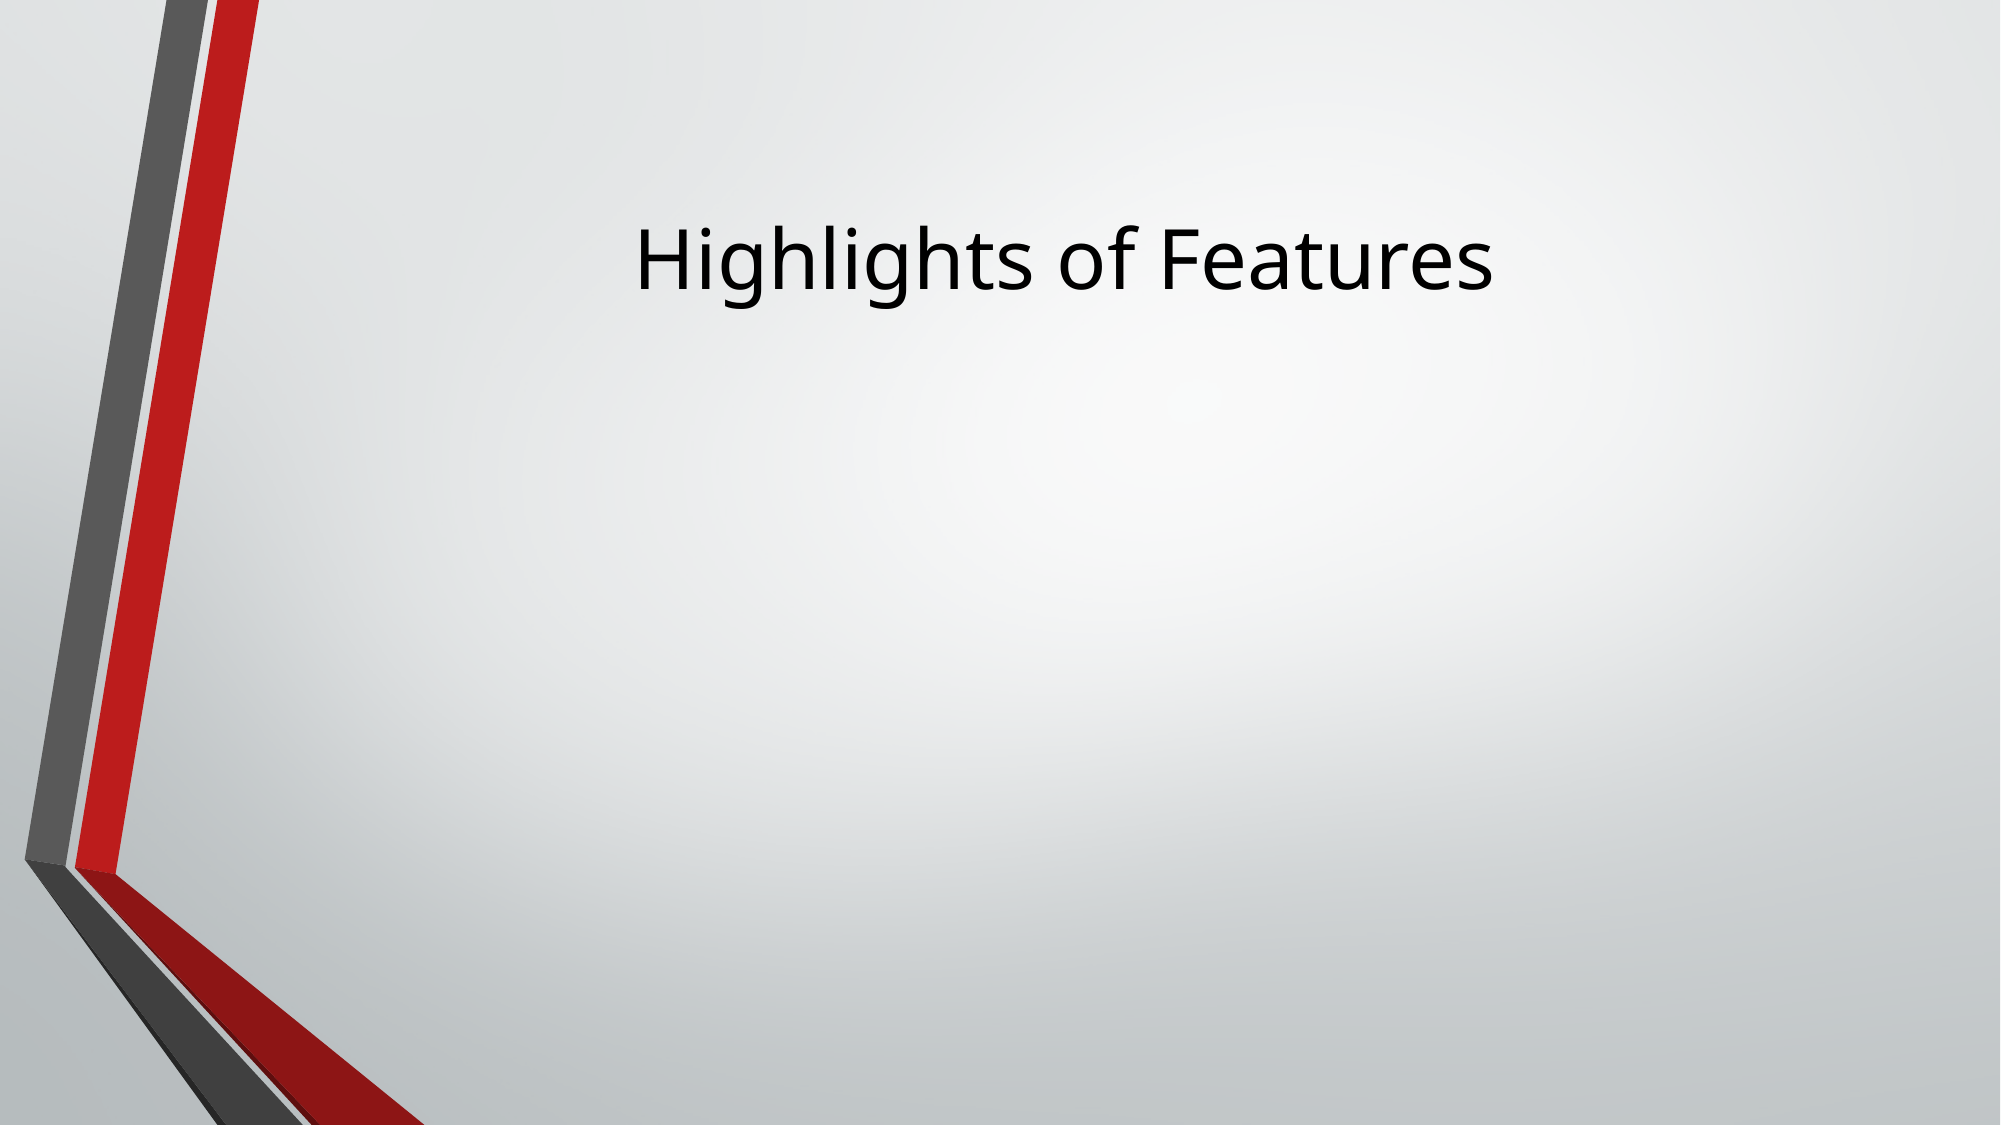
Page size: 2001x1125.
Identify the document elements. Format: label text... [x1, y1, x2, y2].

title Highlights of Features [243, 112, 1887, 400]
